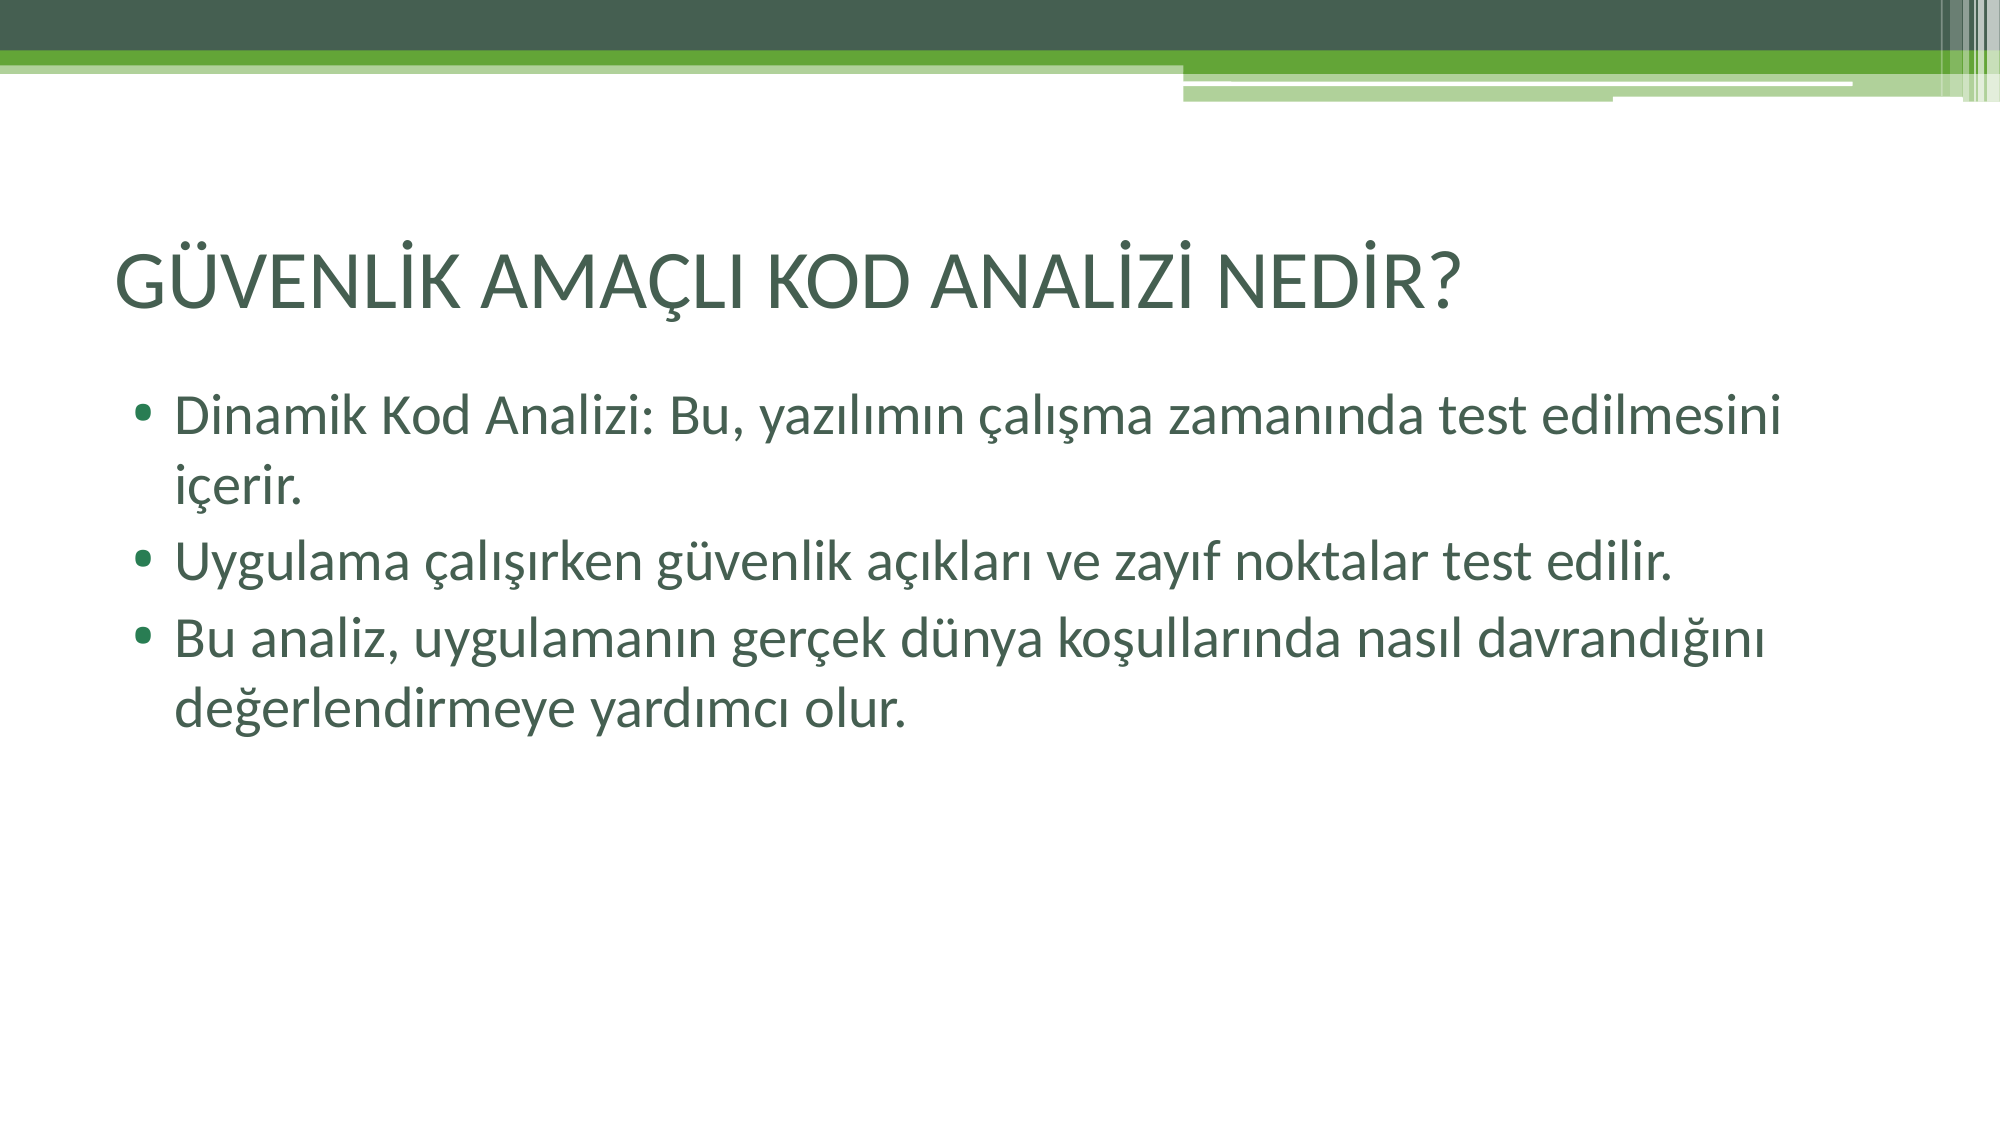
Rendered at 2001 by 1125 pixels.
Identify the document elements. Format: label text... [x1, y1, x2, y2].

list Dinamik Kod Analizi: Bu, yazılımın çalışma zamanında test edilmesini içerir. Uygulama çalışırken güvenlik açıkları ve zayıf noktalar test edilir. Bu analiz, uygulamanın gerçek dünya koşullarında nasıl davrandığını değerlendirmeye yardımcı olur. [99, 368, 1900, 1079]
title GÜVENLİK AMAÇLI KOD ANALİZİ NEDİR? [99, 187, 1900, 363]
